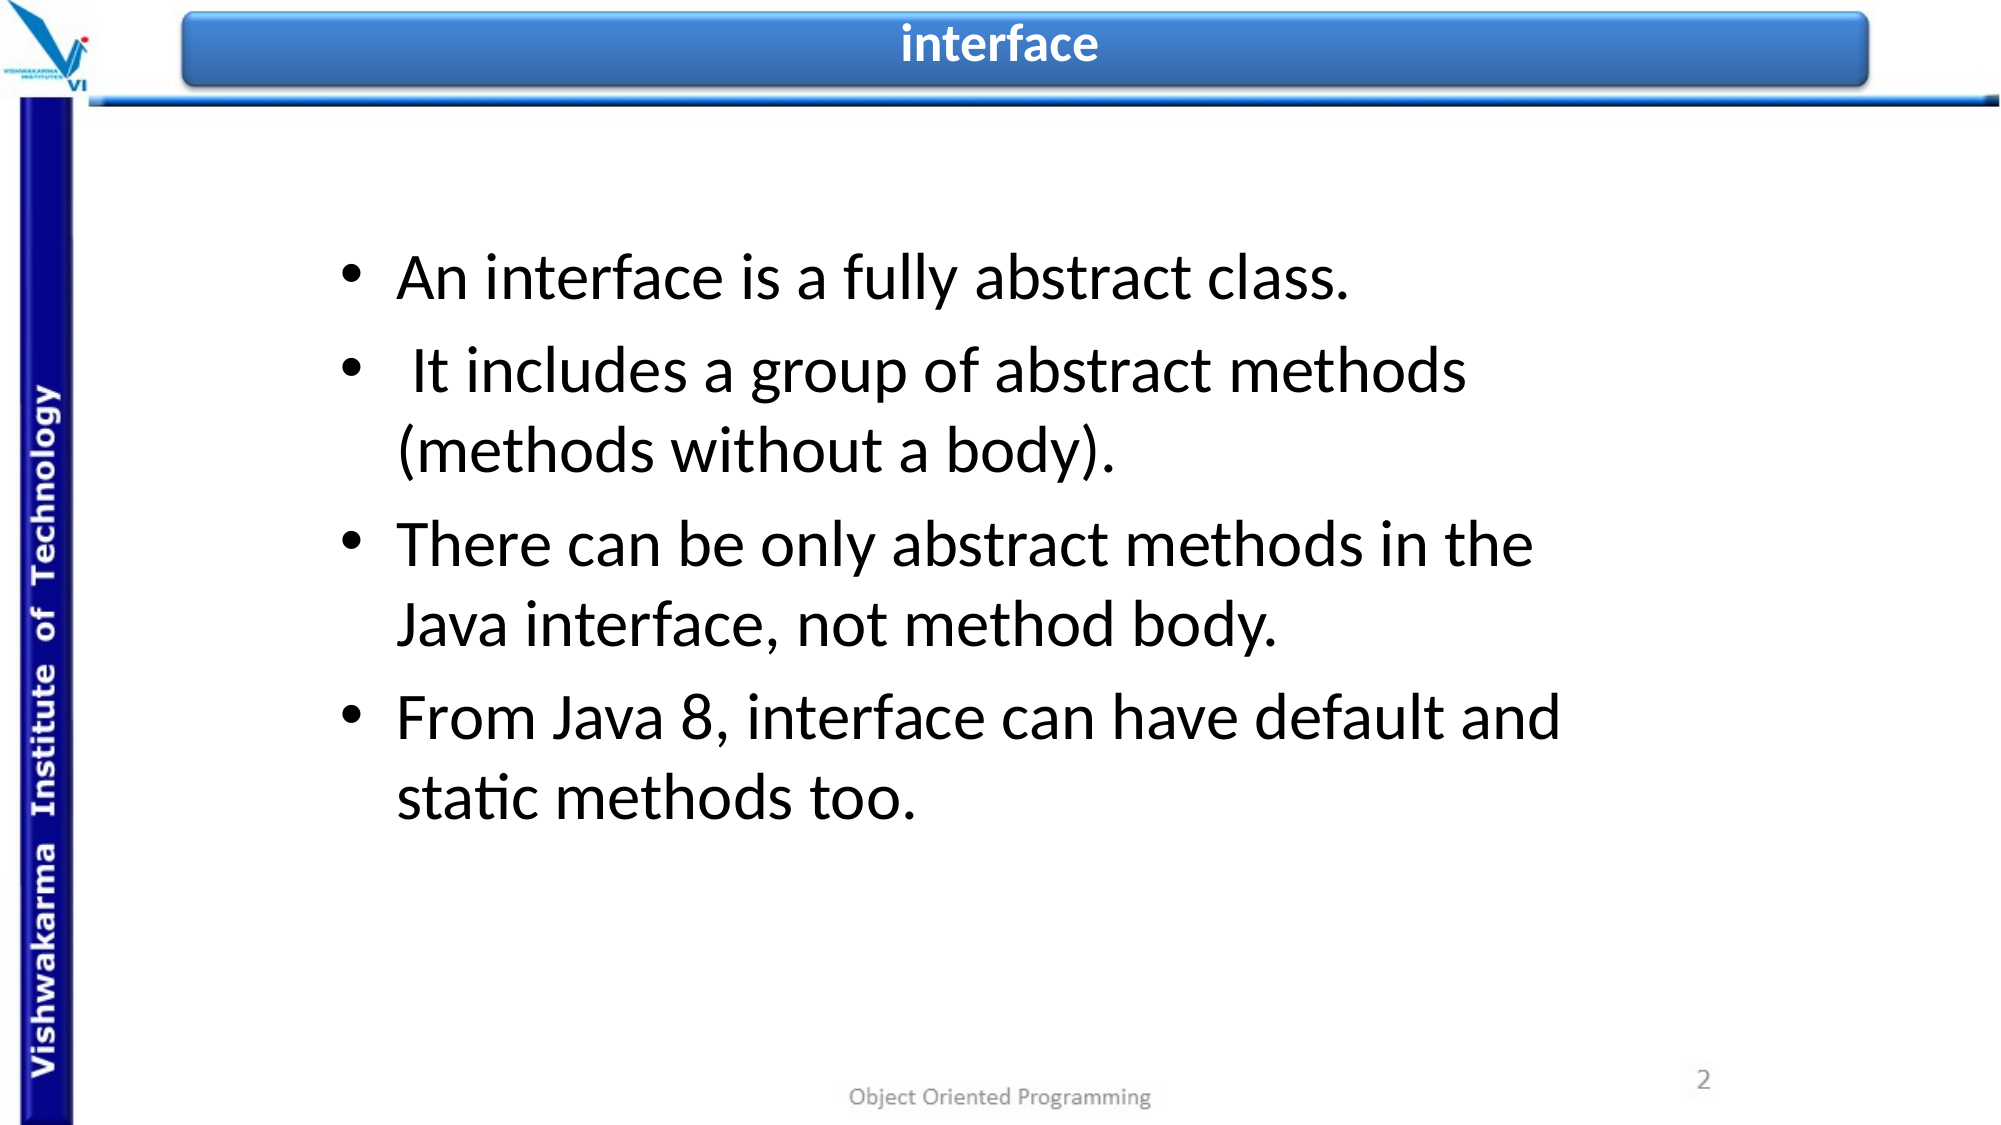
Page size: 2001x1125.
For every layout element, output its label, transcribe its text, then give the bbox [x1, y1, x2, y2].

title interface [324, 0, 1675, 80]
list An interface is a fully abstract class. It includes a group of abstract methods (methods without a body). There can be only abstract methods in the Java interface, not method body. From Java 8, interface can have default and static methods too. [324, 224, 1675, 1005]
picture [0, 0, 2001, 1125]
